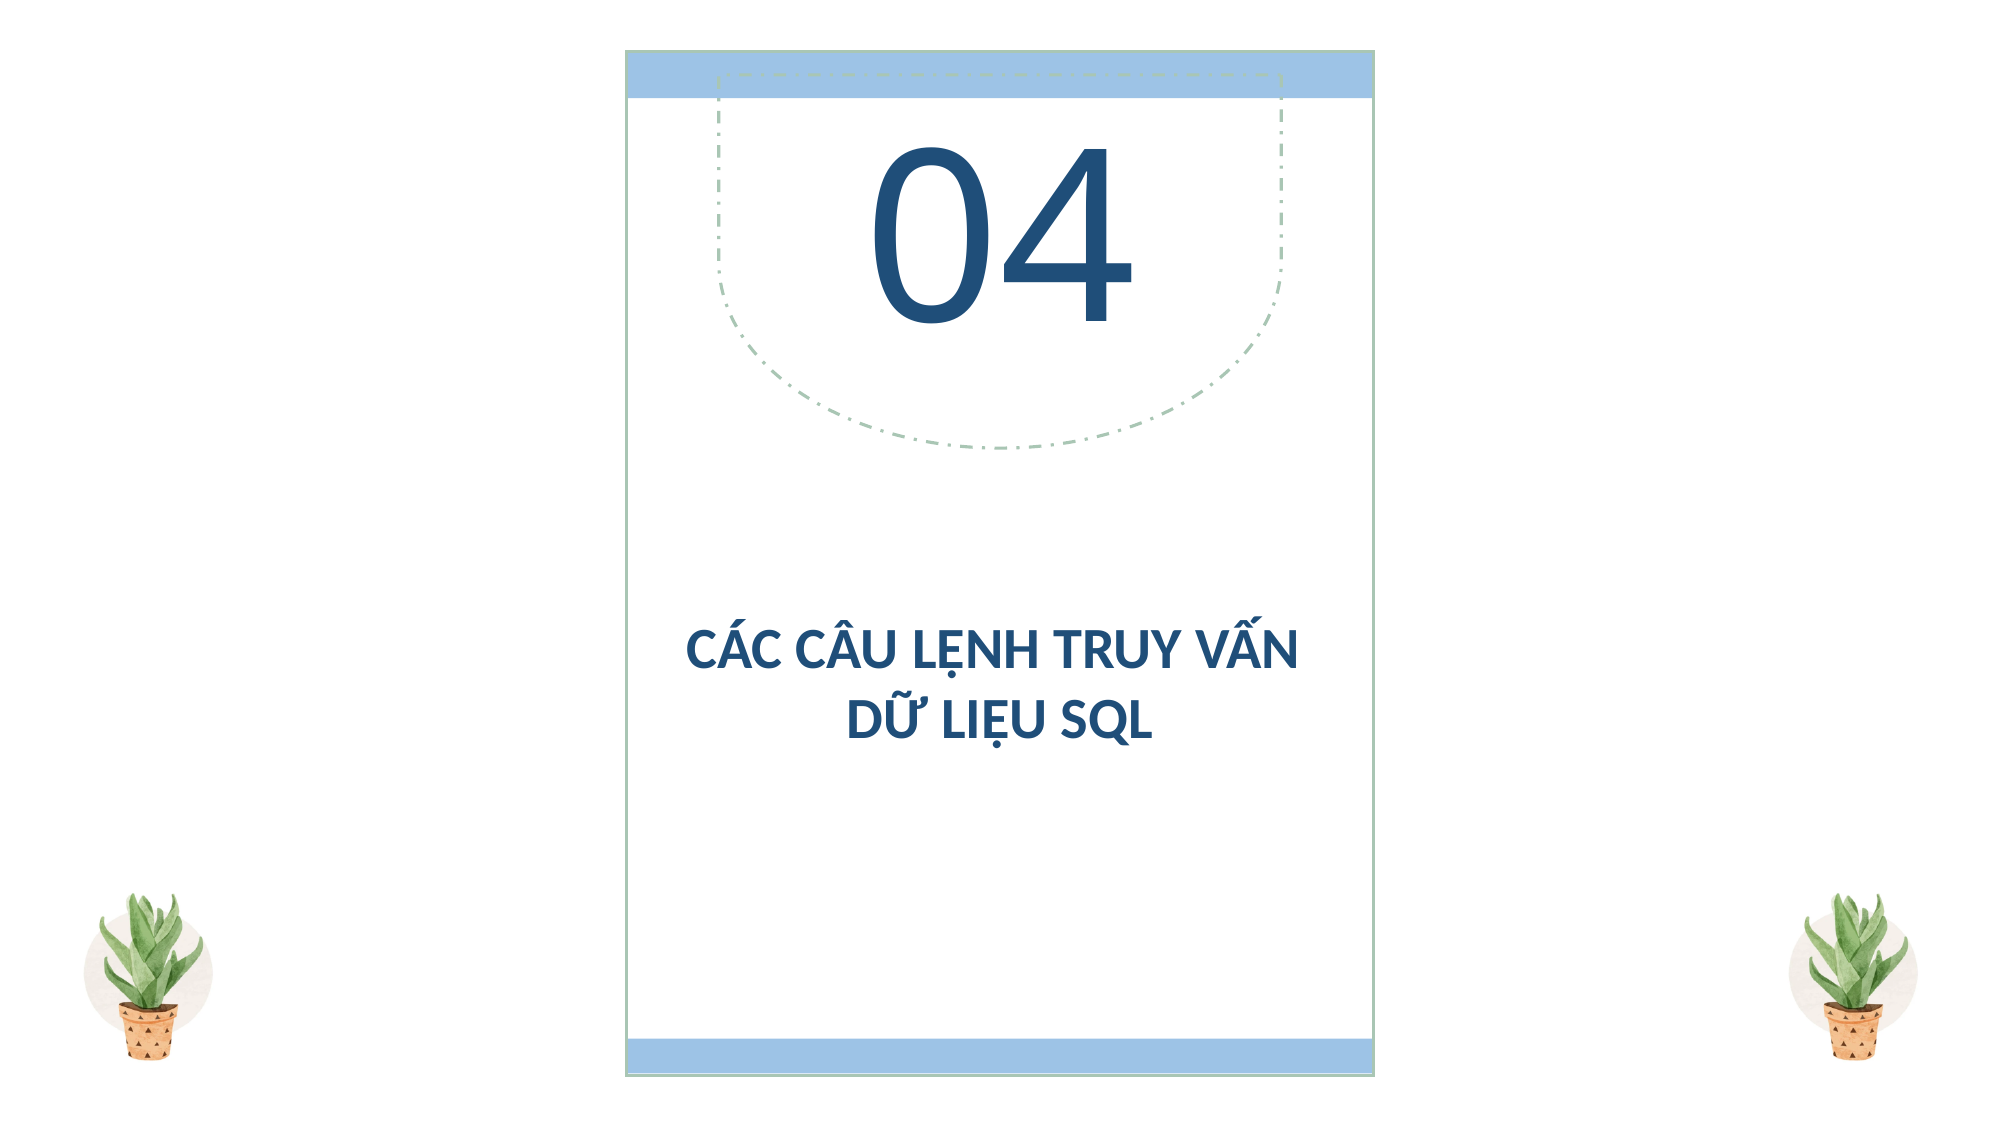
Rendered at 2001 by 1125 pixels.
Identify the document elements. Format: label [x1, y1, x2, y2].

text_box [626, 50, 1374, 1077]
picture [1775, 881, 1930, 1076]
picture [70, 881, 225, 1076]
